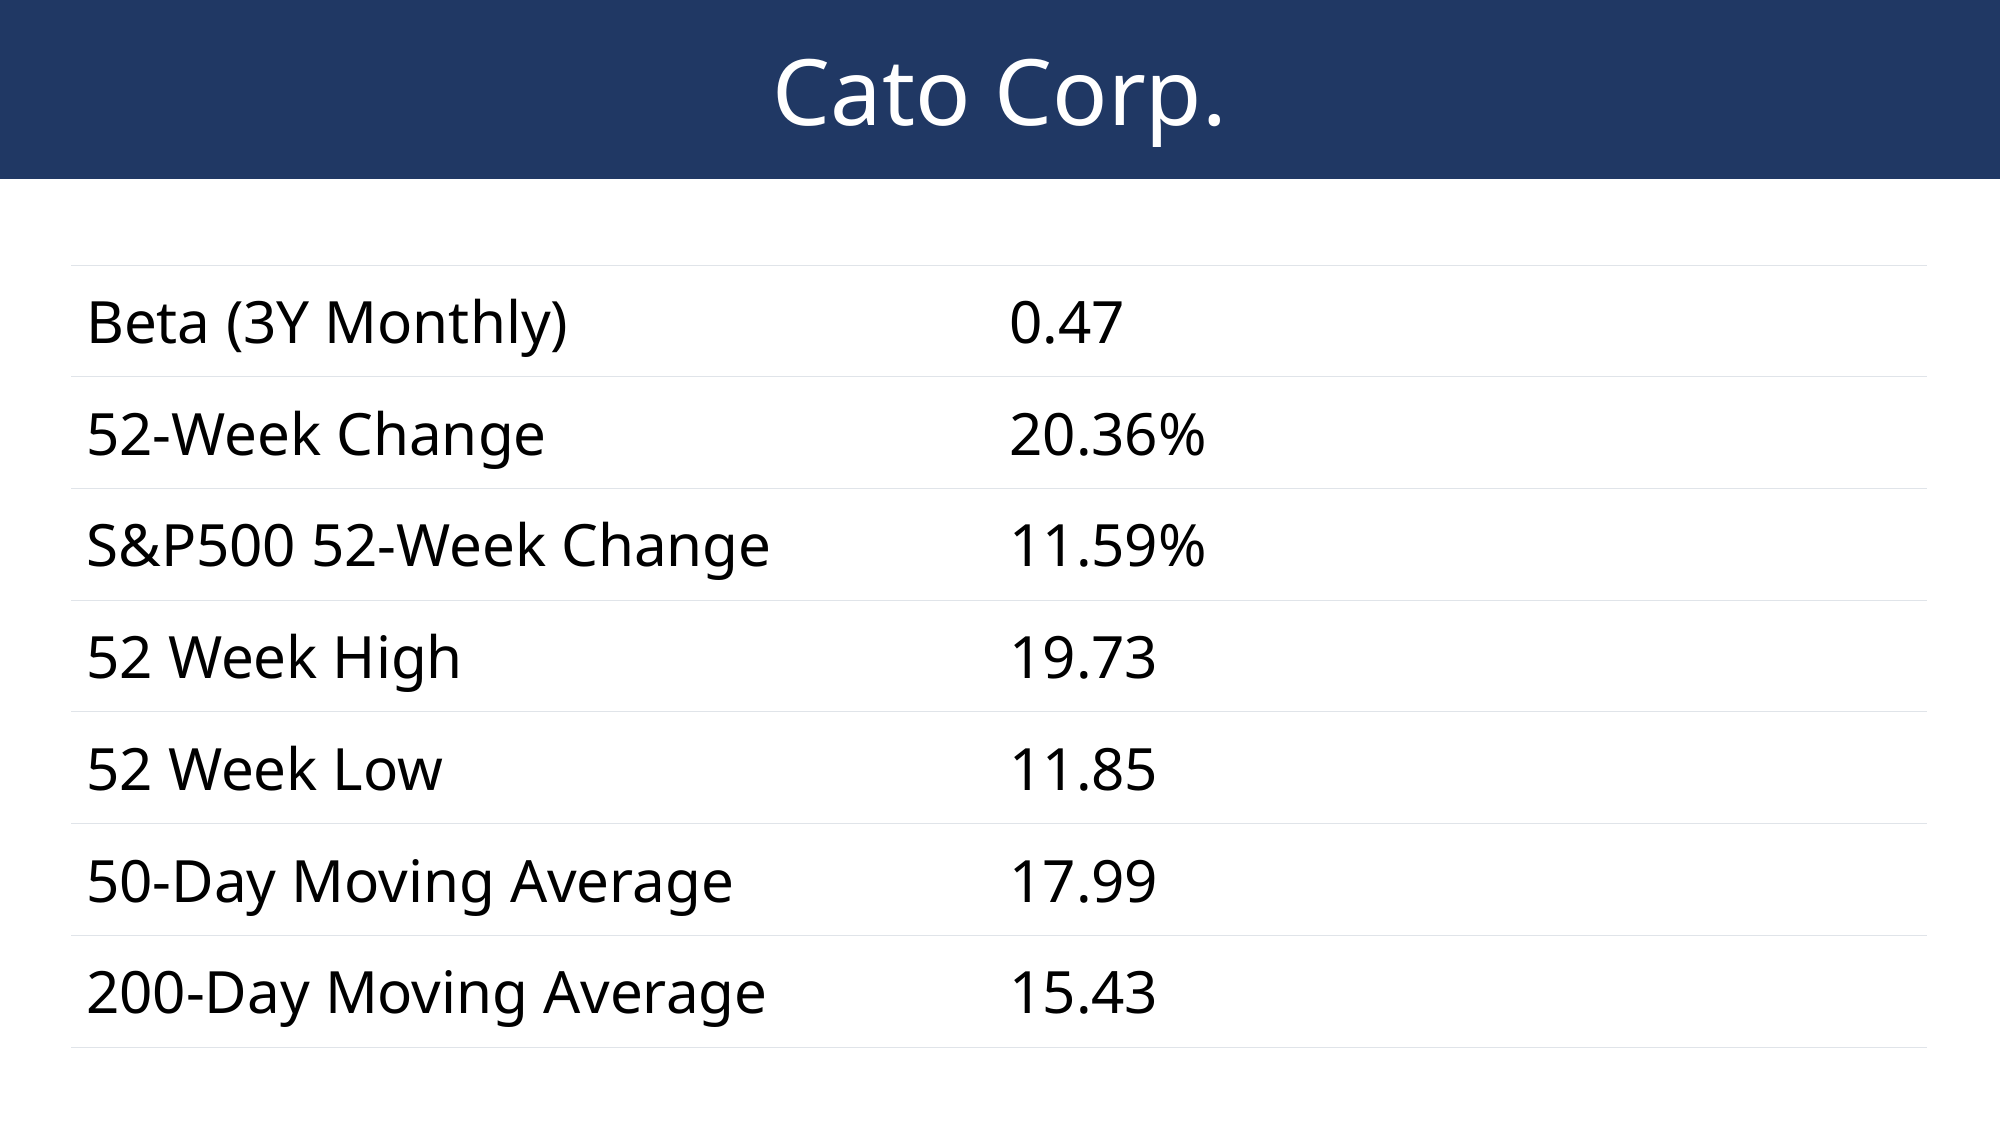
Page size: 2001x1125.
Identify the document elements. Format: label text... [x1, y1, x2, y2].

table_cell 19.73 [999, 601, 1927, 711]
table_cell 50-Day Moving Average [71, 824, 999, 935]
table_cell 52 Week High [71, 601, 999, 711]
table_header 0.47 [999, 266, 1927, 376]
text_box Cato Corp. [0, 0, 2000, 179]
table_cell 52 Week Low [71, 712, 999, 823]
table_cell S&P500 52-Week Change [71, 489, 999, 600]
table_cell 200-Day Moving Average [71, 936, 999, 1047]
table_cell 20.36% [999, 377, 1927, 488]
table_cell 15.43 [999, 936, 1927, 1047]
table_cell 11.85 [999, 712, 1927, 823]
table_cell 17.99 [999, 824, 1927, 935]
table_cell 52-Week Change [71, 377, 999, 488]
table_header Beta (3Y Monthly) [71, 266, 999, 376]
table_cell 11.59% [999, 489, 1927, 600]
